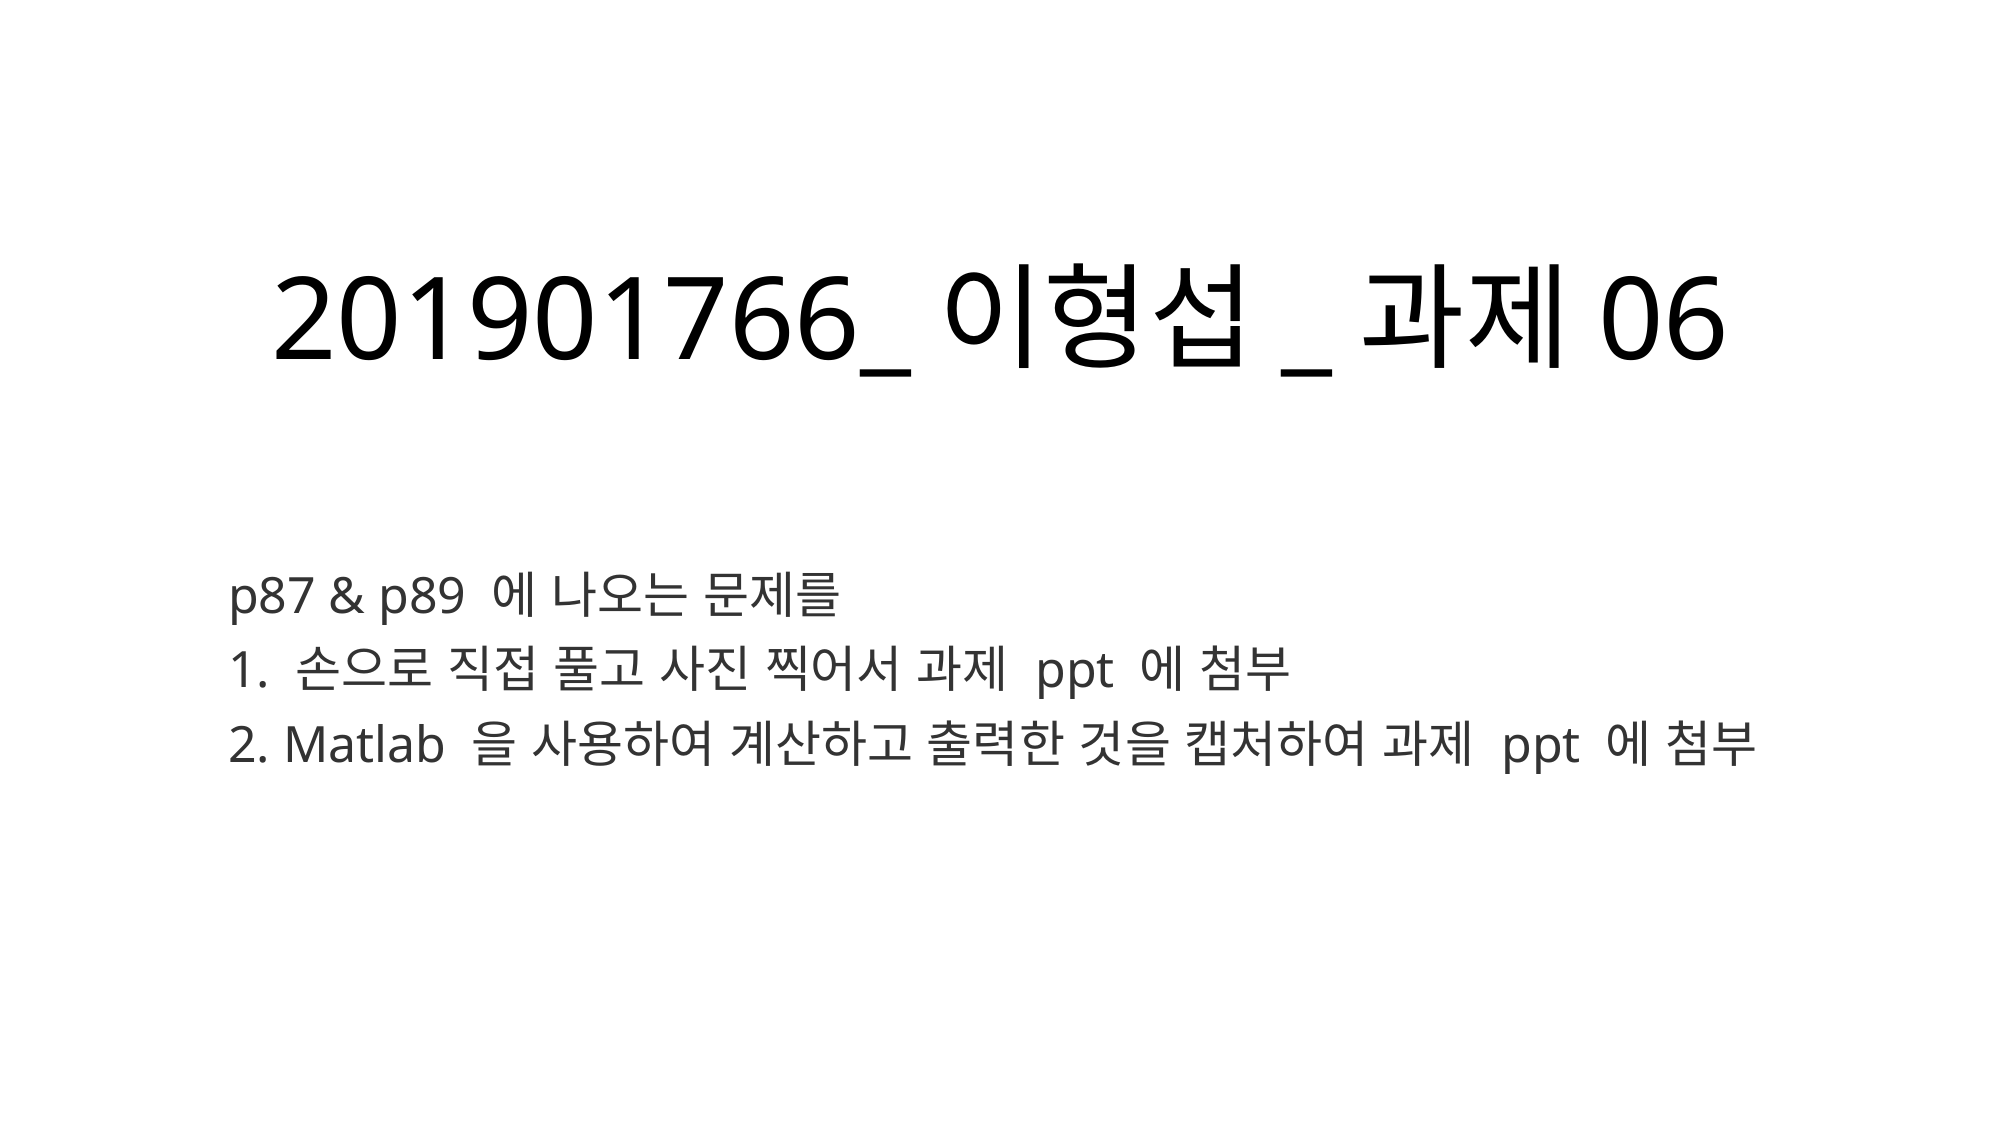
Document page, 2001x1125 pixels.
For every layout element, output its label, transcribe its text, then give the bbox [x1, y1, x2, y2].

subtitle p87 & p89 에 나오는 문제를 1. 손으로 직접 풀고 사진 찍어서 과제 ppt 에 첨부 2. Matlab 을 사용하여 계산하고 출력한 것을 캡처하여 과제 ppt 에 첨부 [213, 562, 1786, 931]
title 201901766_이형섭_과제06 [249, 0, 1750, 392]
